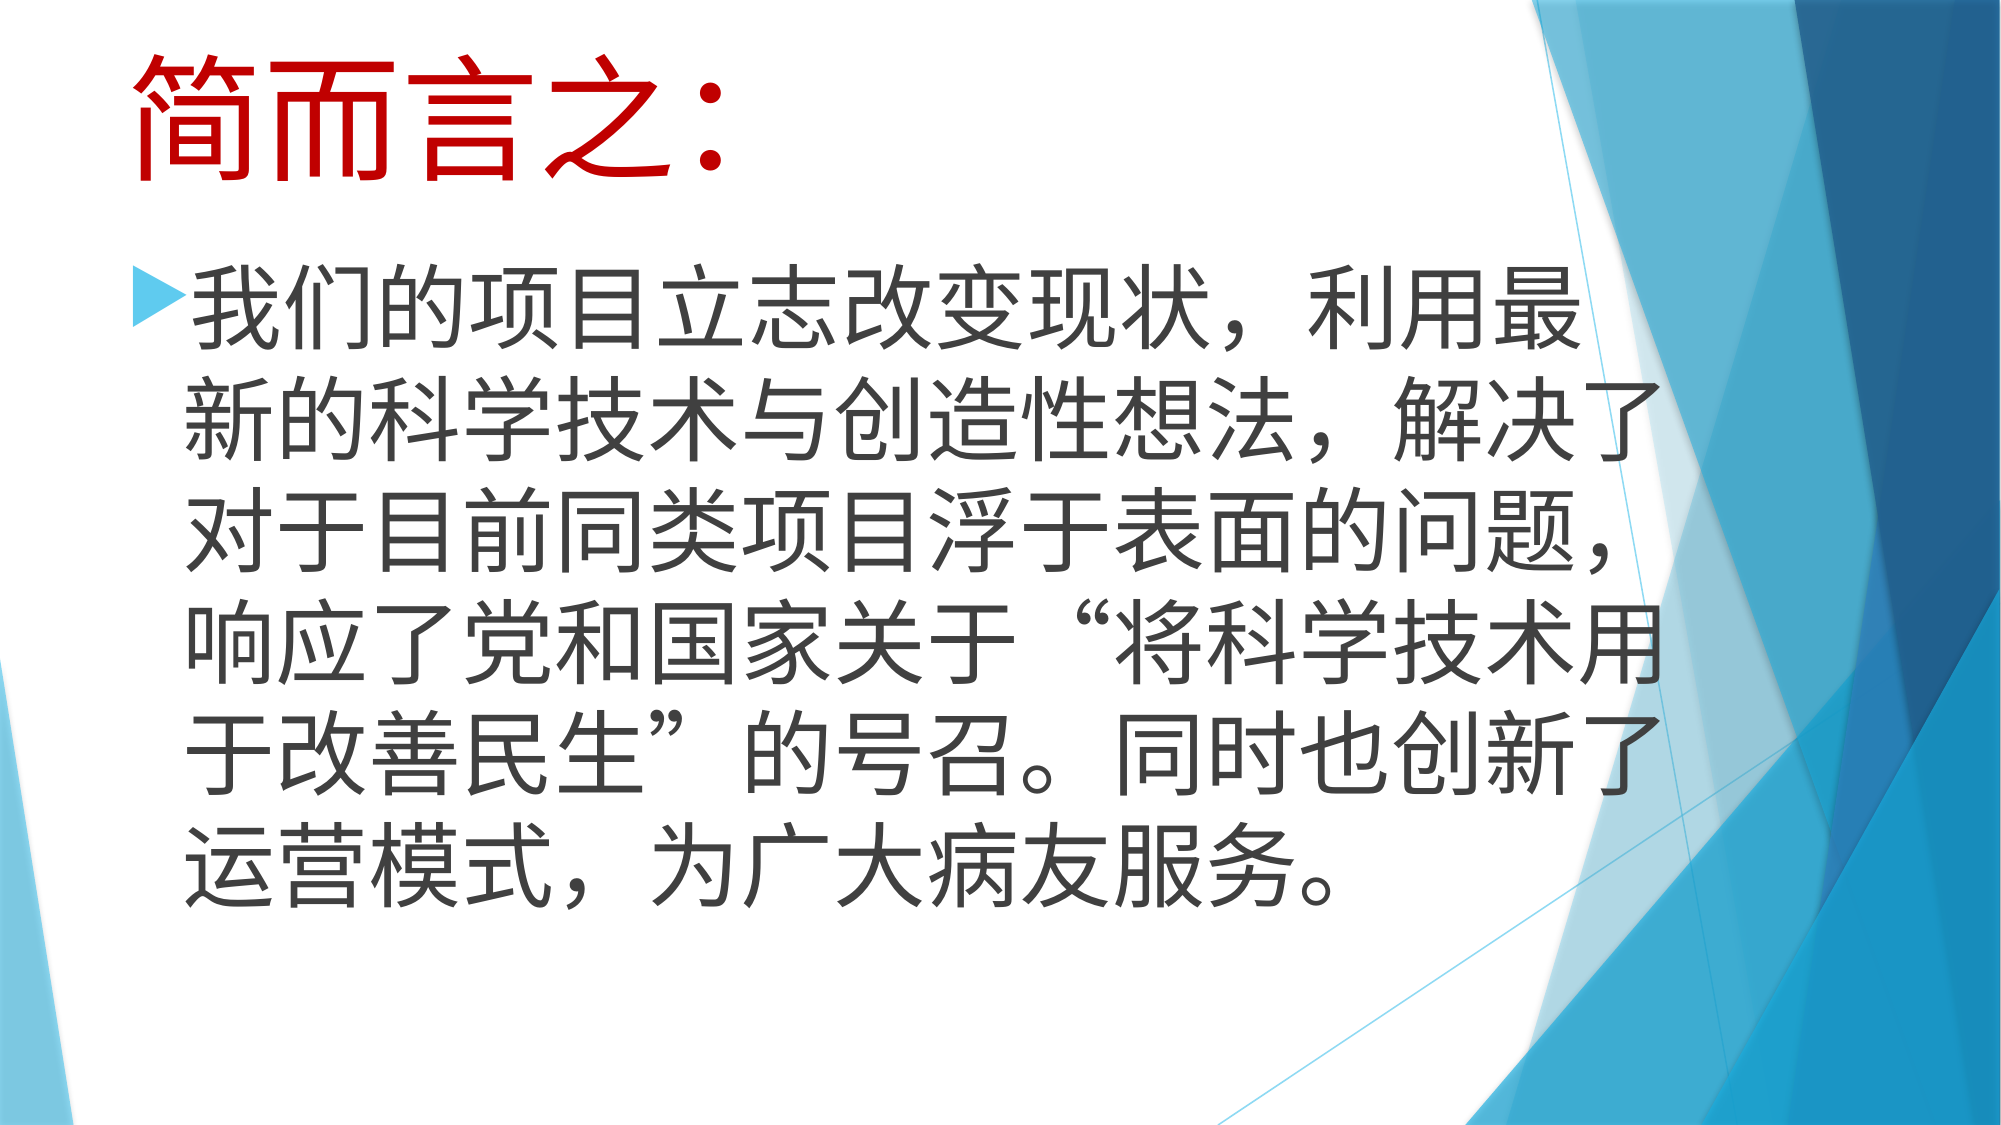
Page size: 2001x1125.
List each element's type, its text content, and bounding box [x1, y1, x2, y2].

list 我们的项目立志改变现状，利用最新的科学技术与创造性想法，解决了对于目前同类项目浮于表面的问题，响应了党和国家关于“将科学技术用于改善民生”的号召。同时也创新了运营模式，为广大病友服务。 [111, 242, 1688, 992]
text_box 简而言之： [111, 25, 1522, 243]
